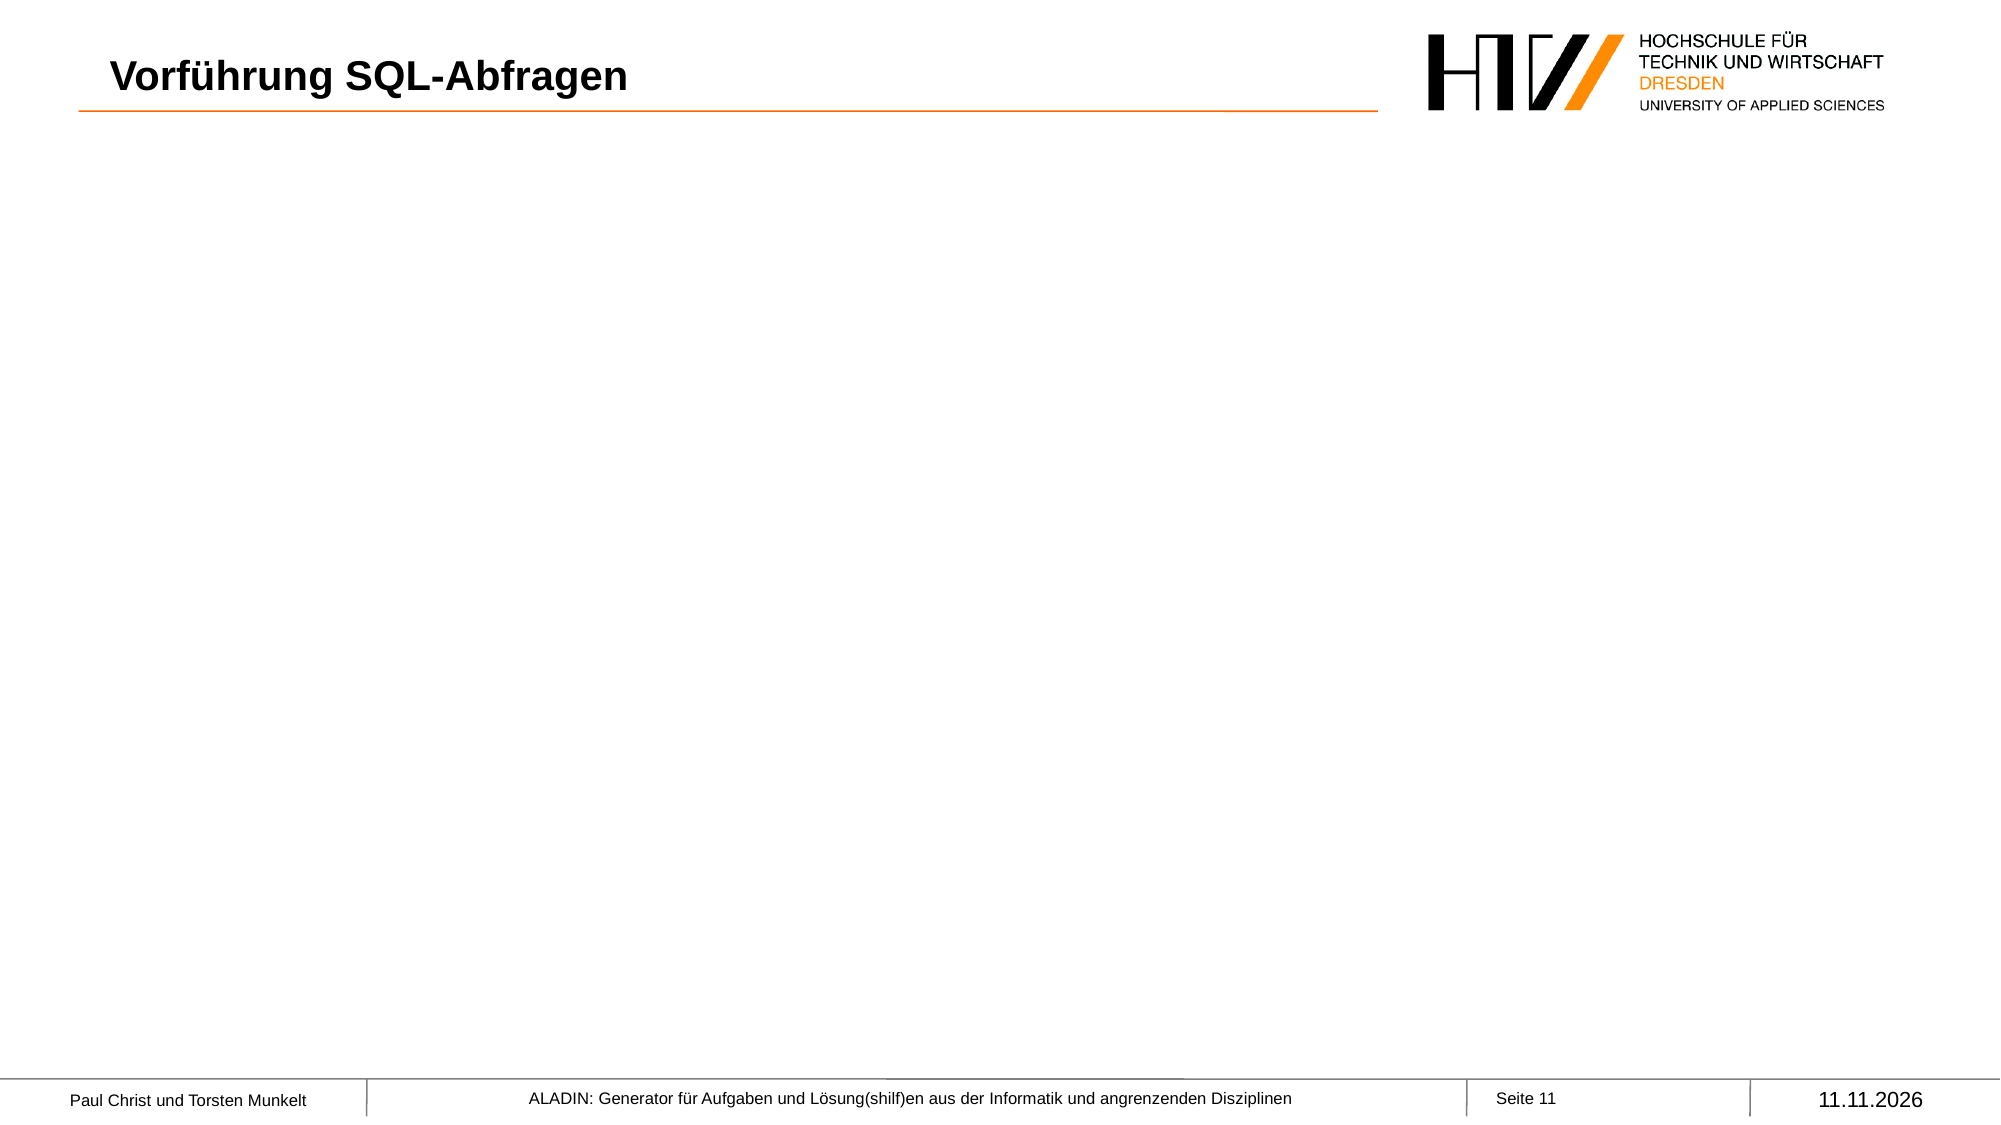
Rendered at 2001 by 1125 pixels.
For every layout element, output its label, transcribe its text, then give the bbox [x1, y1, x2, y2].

picture [1425, 31, 1887, 111]
title Vorführung SQL-Abfragen [94, 29, 1386, 117]
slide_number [1803, 1080, 1981, 1116]
